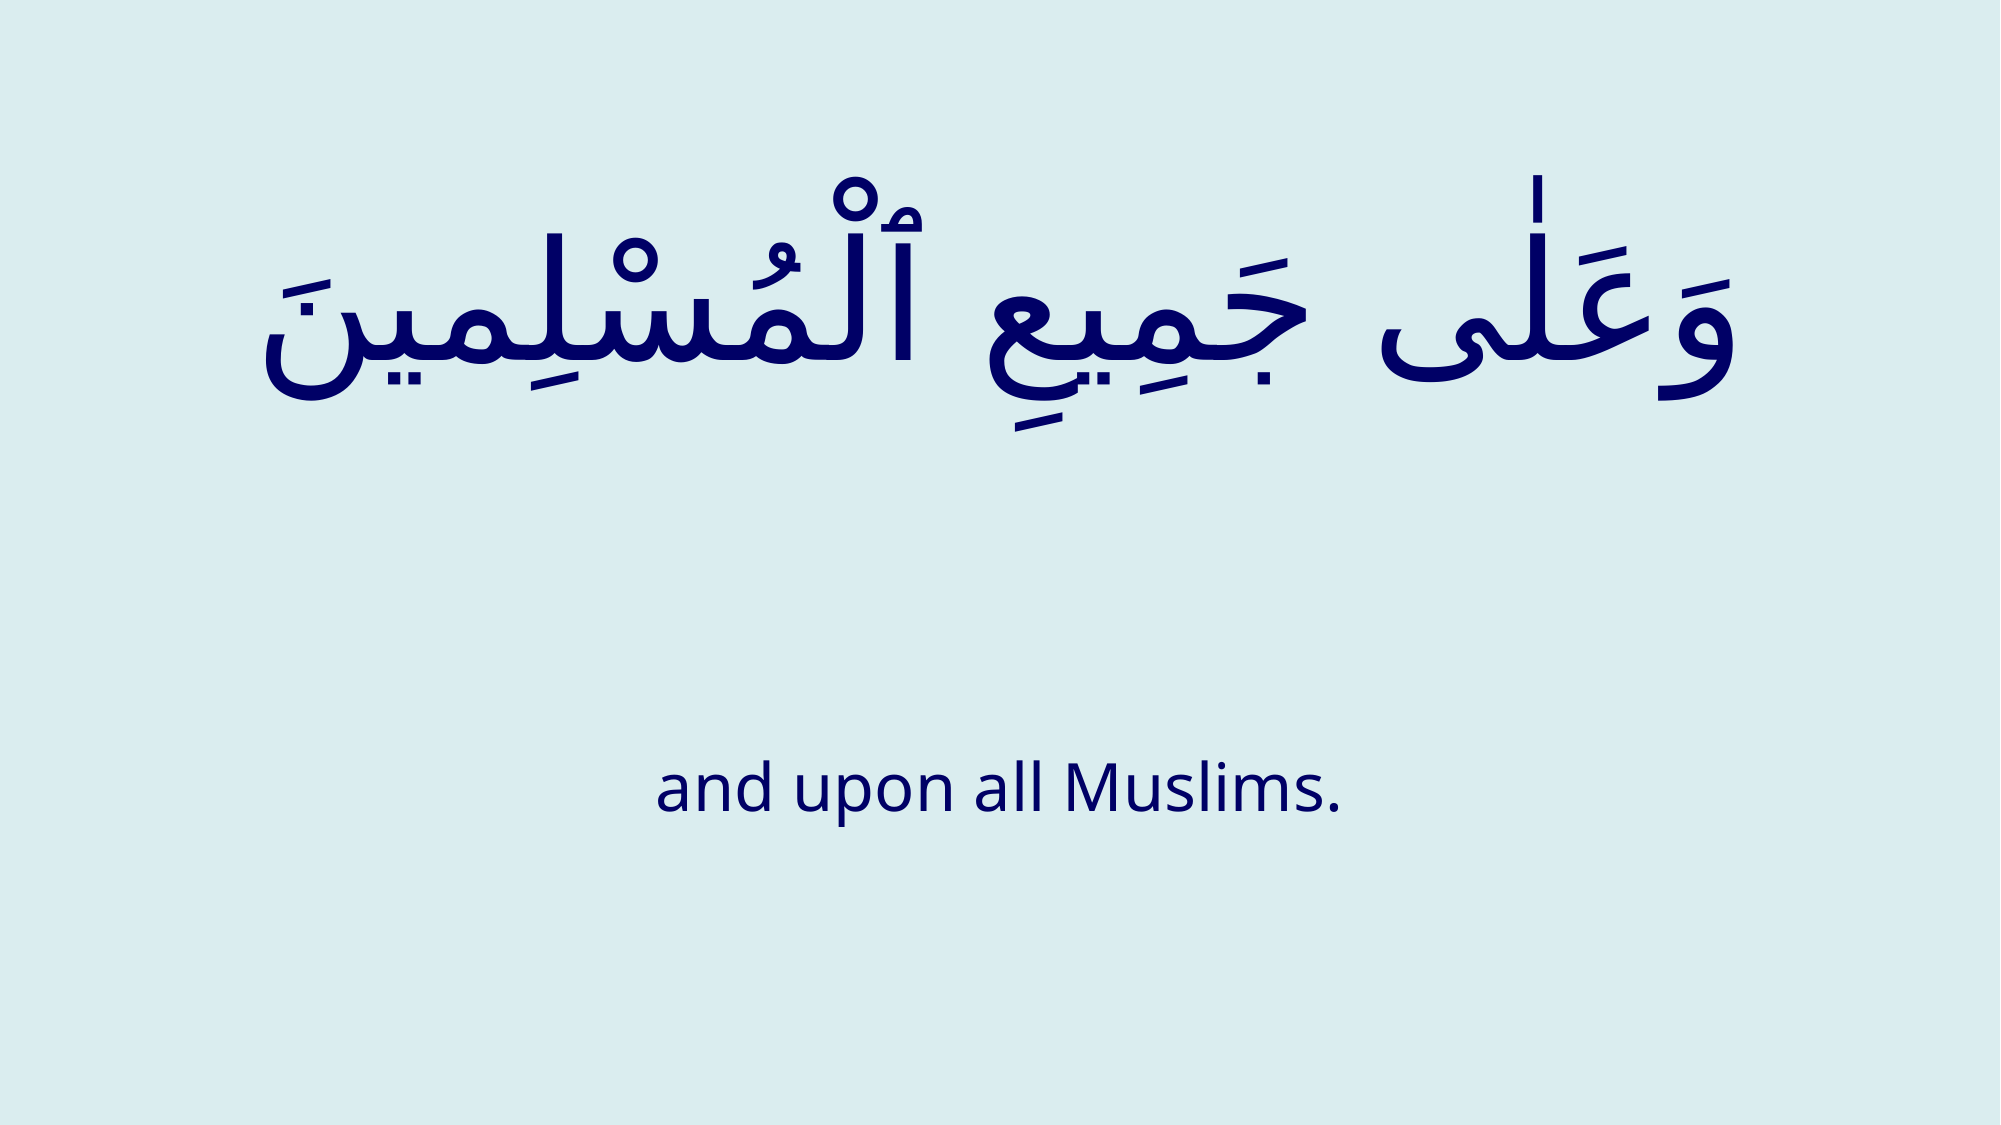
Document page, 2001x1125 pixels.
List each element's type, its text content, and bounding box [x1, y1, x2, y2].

list and upon all Muslims. [356, 737, 1644, 1125]
title وَعَلٰى جَمِيعِ ٱلْمُسْلِمينَ [0, 186, 2000, 402]
